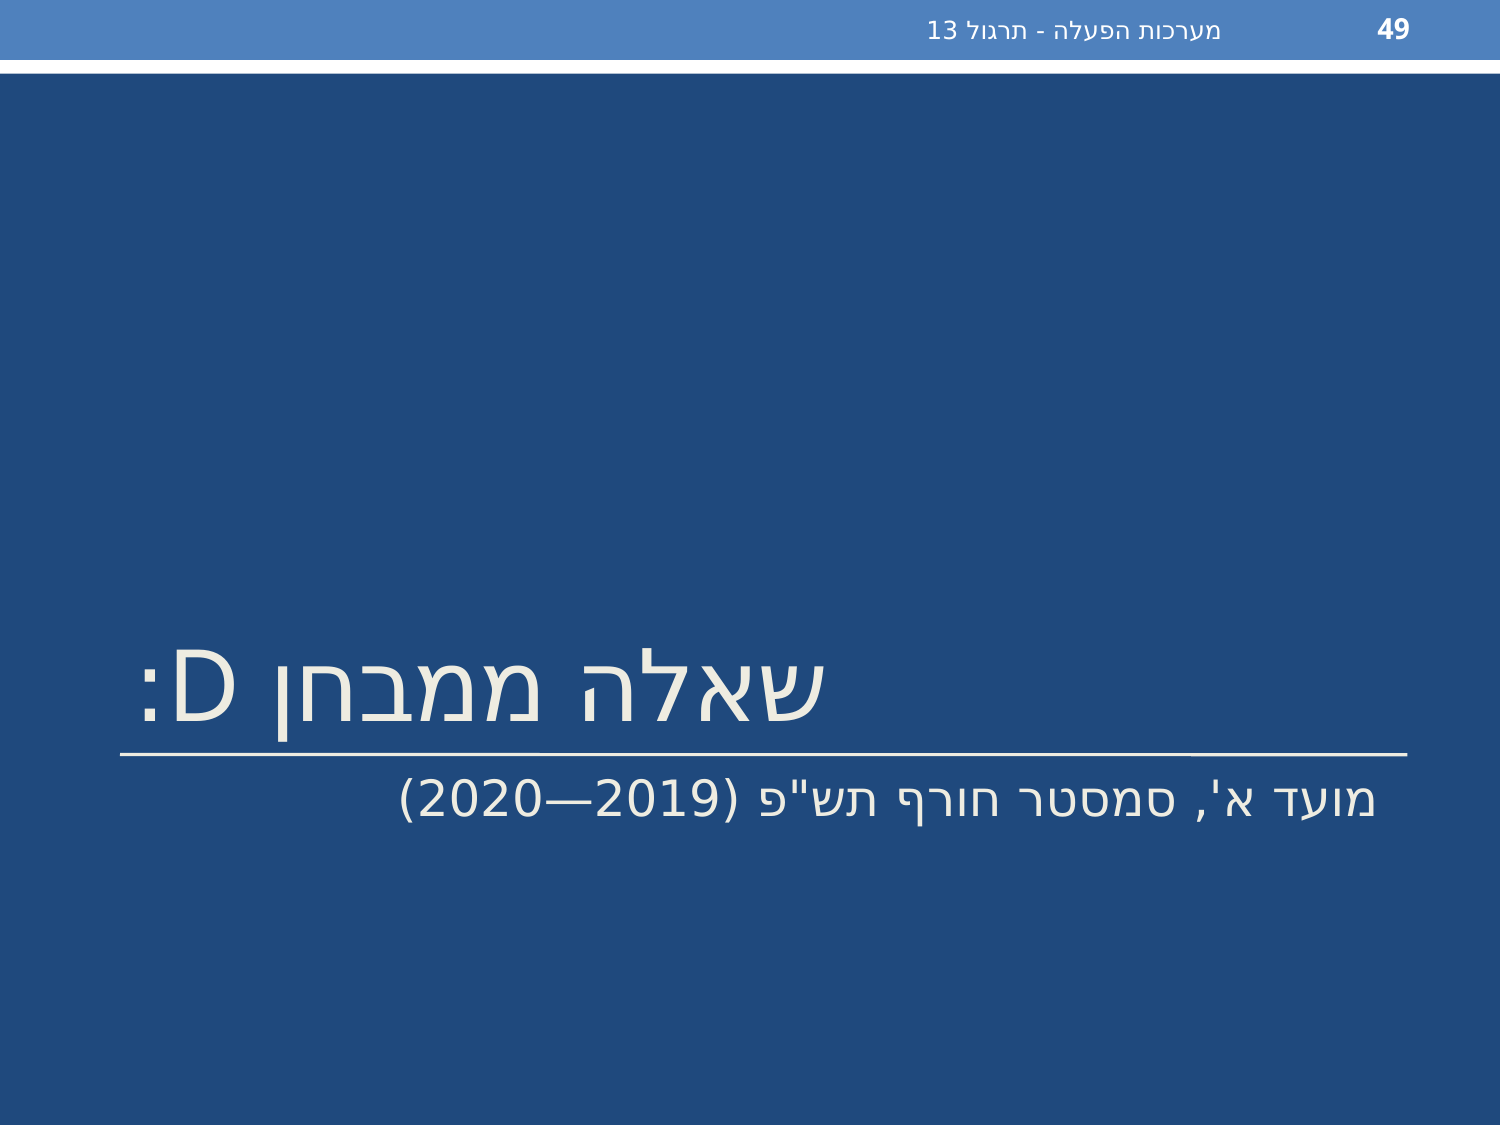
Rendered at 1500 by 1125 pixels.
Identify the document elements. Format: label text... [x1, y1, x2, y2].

footer מערכות הפעלה - תרגול 13 [562, 3, 1238, 57]
slide_number 49 [1250, 3, 1425, 57]
title שאלה ממבחן D: [118, 387, 1394, 749]
list מועד א', סמסטר חורף תש"פ (2019—2020) [118, 758, 1394, 1006]
